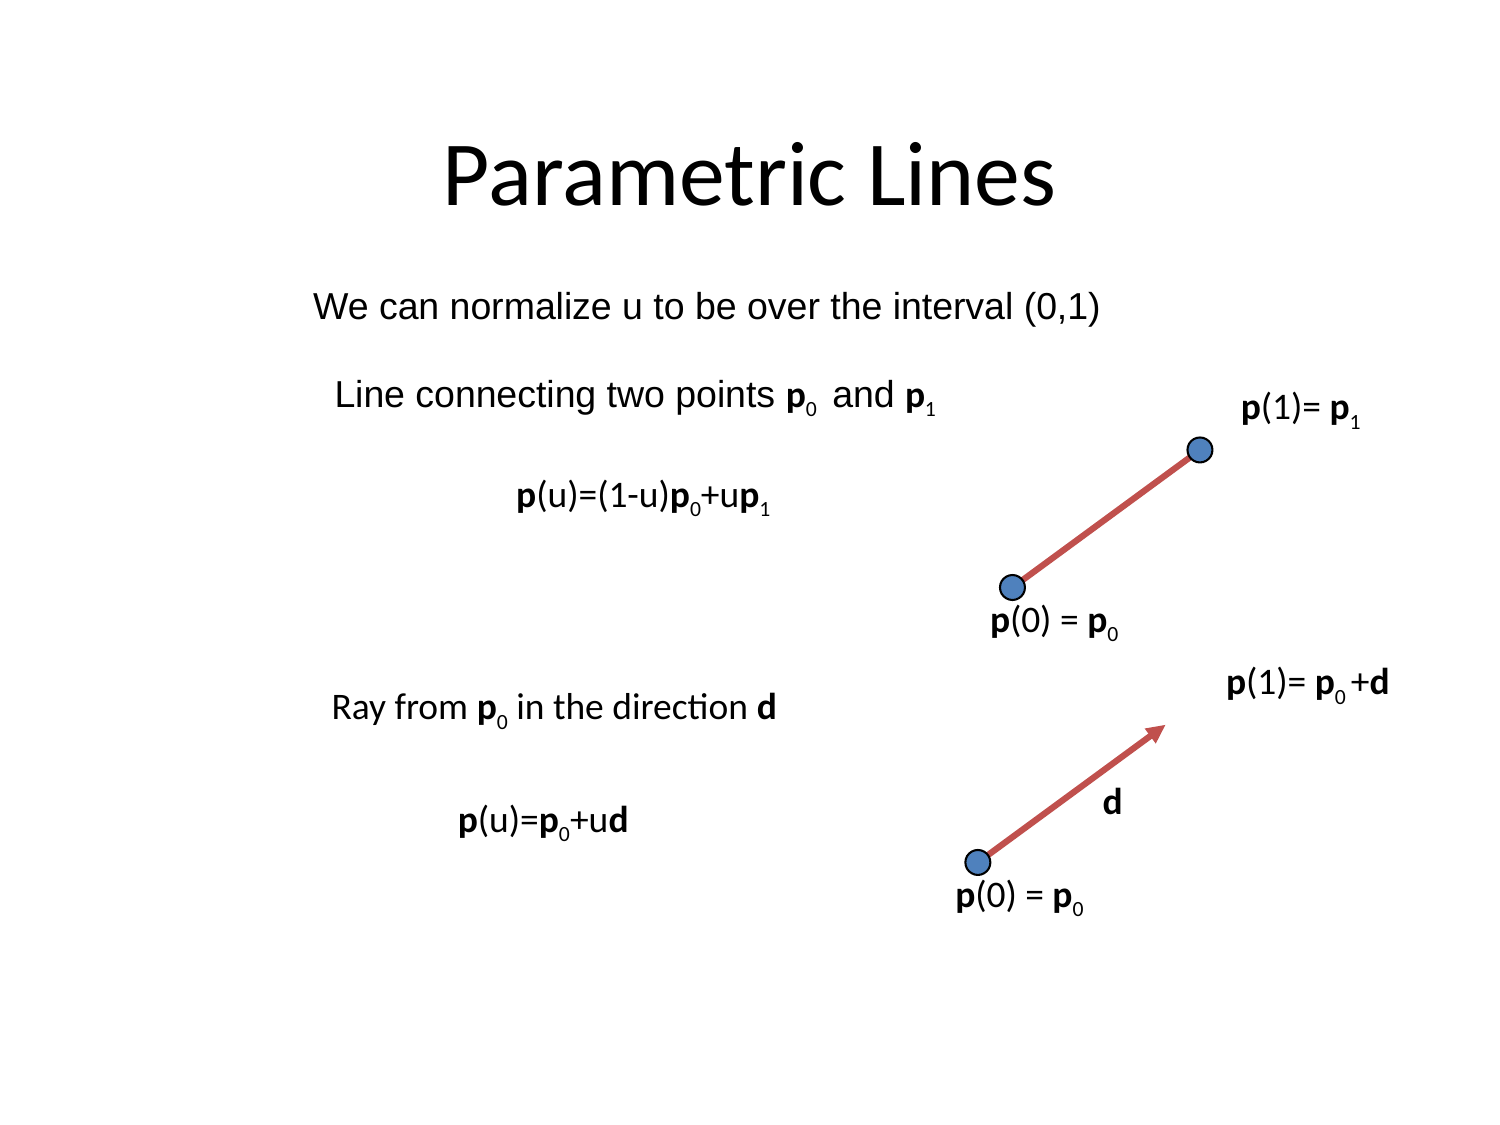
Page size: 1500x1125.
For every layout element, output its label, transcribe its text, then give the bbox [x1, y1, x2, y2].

text_box Ray from p0 in the direction d [316, 674, 801, 741]
title Parametric Lines [112, 99, 1388, 238]
text_box Line connecting two points p0 and p1 [319, 362, 962, 429]
text_box p(u)=(1-u)p0+up1 [501, 462, 786, 529]
text_box p(1)= p1 [1225, 374, 1376, 441]
text_box p(1)= p0 +d [1211, 649, 1405, 716]
text_box [1187, 437, 1213, 463]
text_box p(0) = p0 [940, 862, 1099, 929]
text_box [965, 849, 991, 875]
text_box We can normalize u to be over the interval (0,1) [298, 274, 1116, 335]
text_box p(u)=p0+ud [443, 787, 644, 854]
text_box d [1087, 769, 1138, 874]
text_box p(0) = p0 [975, 587, 1134, 654]
text_box [1105, 724, 1166, 769]
text_box [999, 575, 1025, 601]
